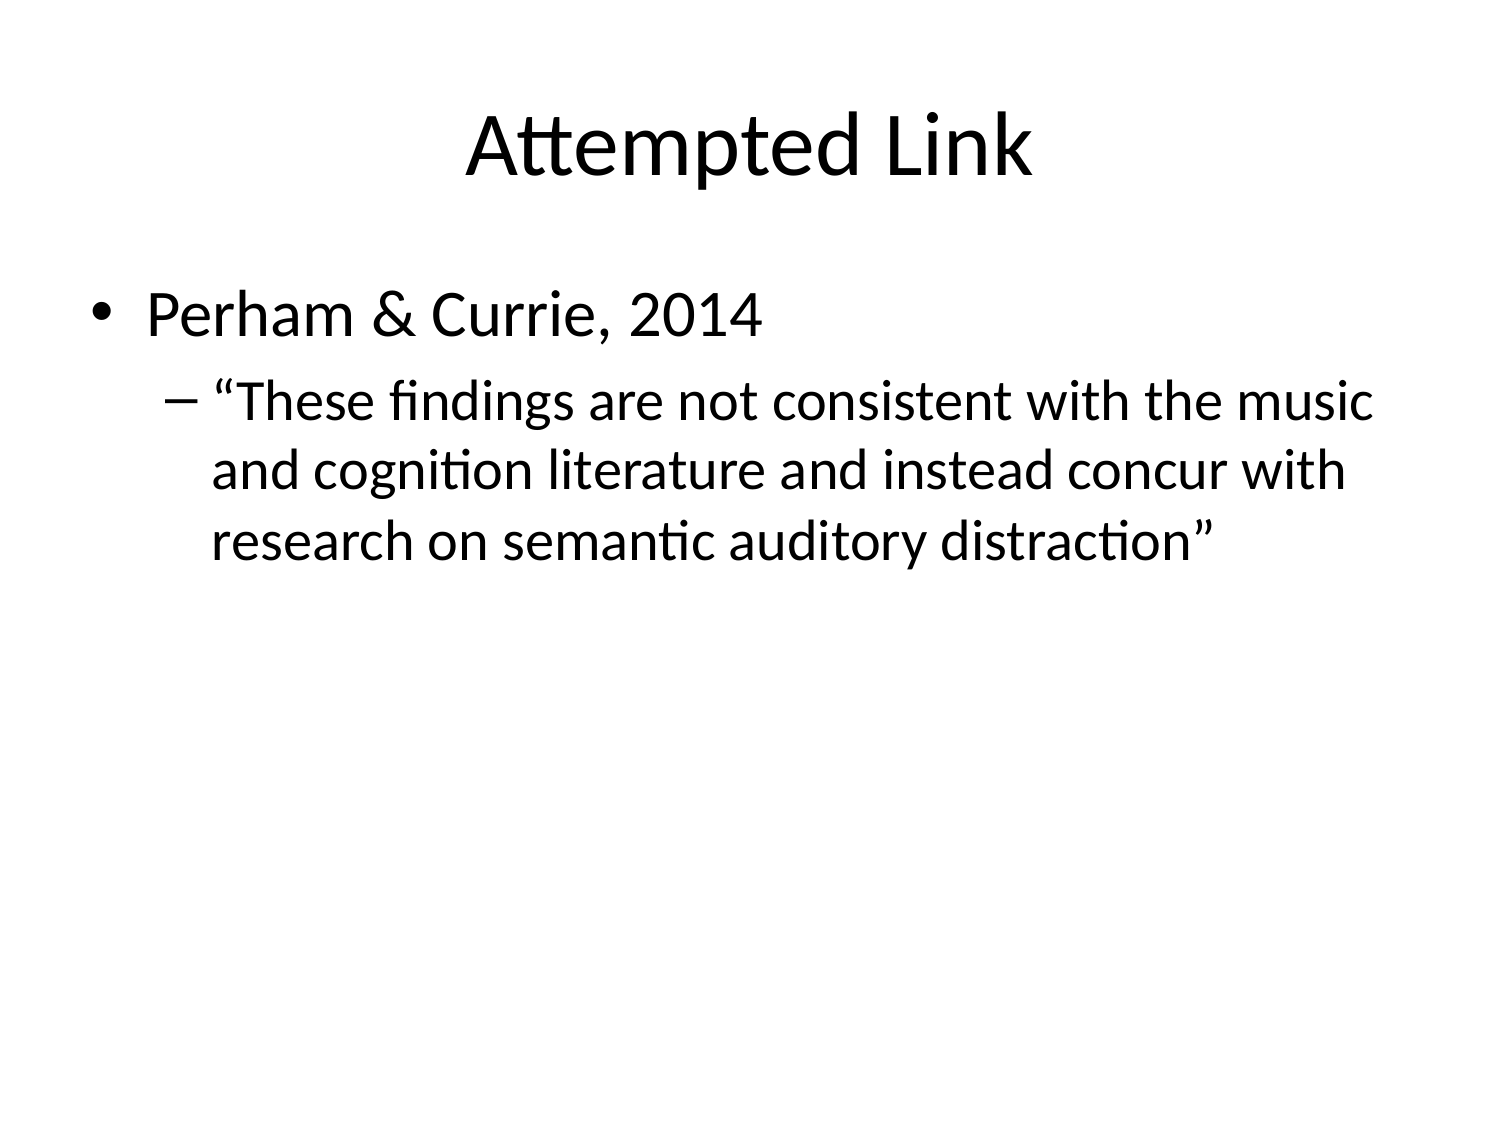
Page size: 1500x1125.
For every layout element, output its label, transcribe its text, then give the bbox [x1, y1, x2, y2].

title Attempted Link [75, 45, 1425, 233]
list Perham & Currie, 2014 “These findings are not consistent with the music and cognition literature and instead concur with research on semantic auditory distraction” [75, 262, 1425, 1005]
